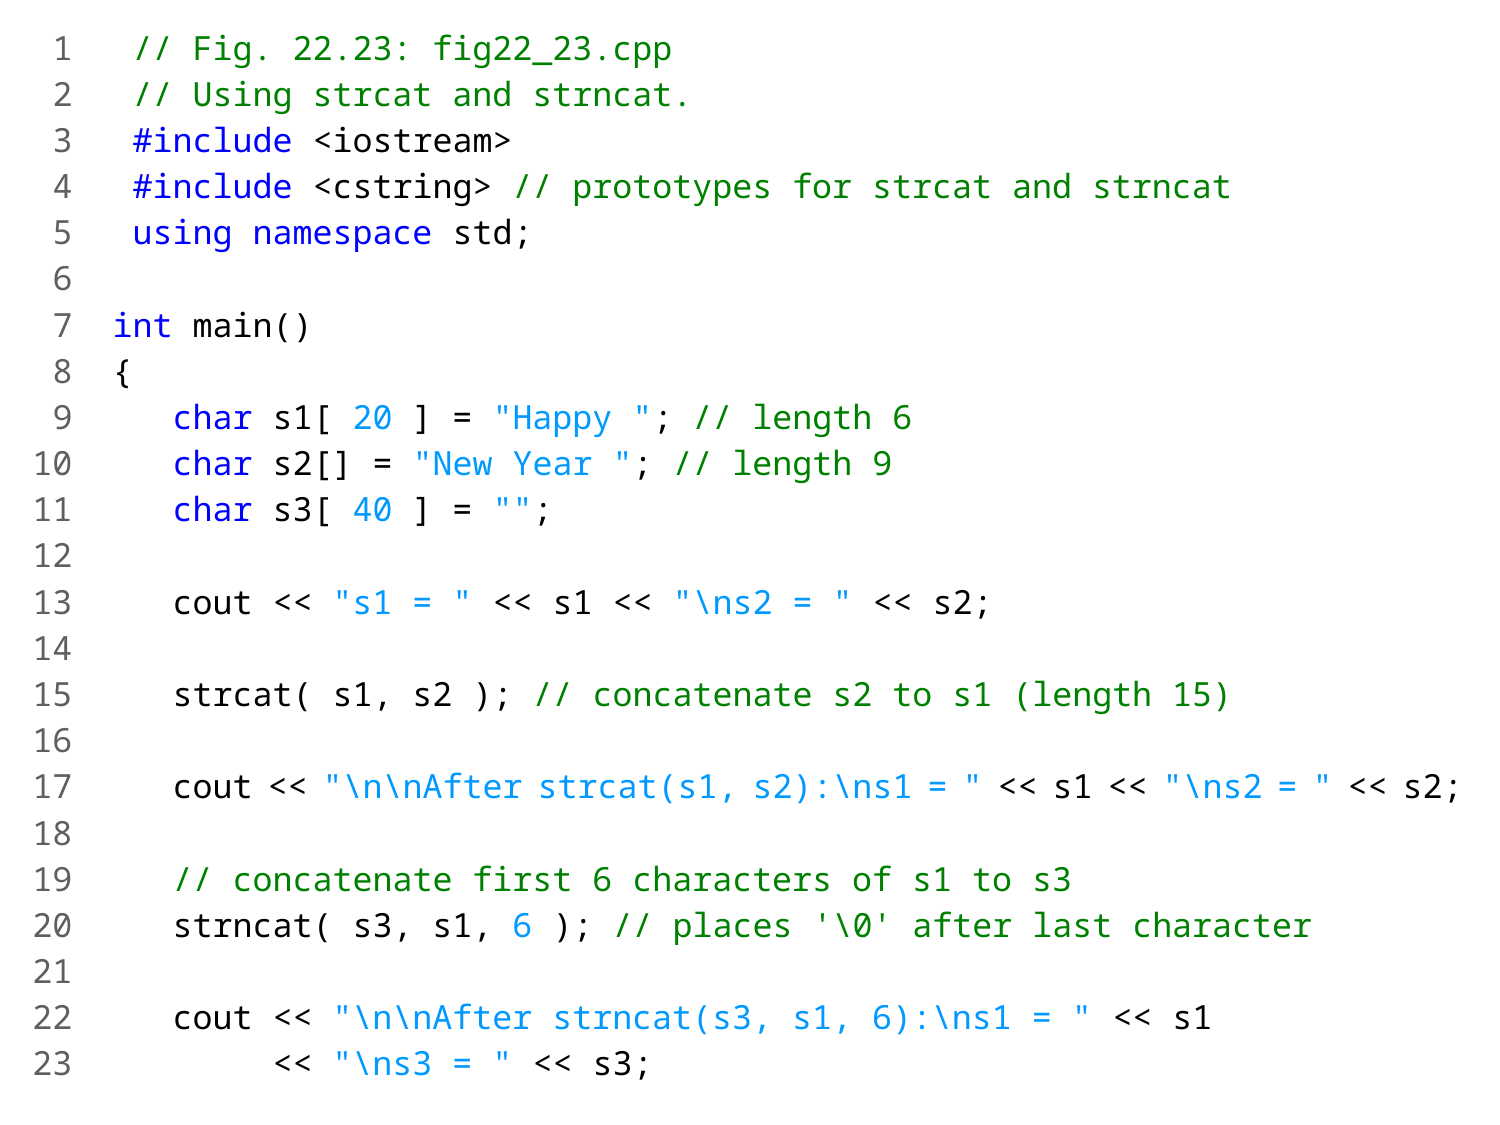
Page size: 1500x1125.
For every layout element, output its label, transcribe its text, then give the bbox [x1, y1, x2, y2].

list 11 // Fig. 22.23: fig22_23.cpp 12 // Using strcat and strncat. 13 #include <iostream> 14 #include <cstring> // prototypes for strcat and strncat 15 using namespace std; 16 17 int main() 18 { 19 char s1[ 20 ] = "Happy "; // length 6 10 char s2[] = "New Year "; // length 9 11 char s3[ 40 ] = ""; 12 13 cout << "s1 = " << s1 << "\ns2 = " << s2; 14 15 strcat( s1, s2 ); // concatenate s2 to s1 (length 15) 16 17 cout << "\n\nAfter strcat(s1, s2):\ns1 = " << s1 << "\ns2 = " << s2; 18 19 // concatenate first 6 characters of s1 to s3 20 strncat( s3, s1, 6 ); // places '\0' after last character 21 22 cout << "\n\nAfter strncat(s3, s1, 6):\ns1 = " << s1 23 << "\ns3 = " << s3; [17, 18, 1483, 1107]
